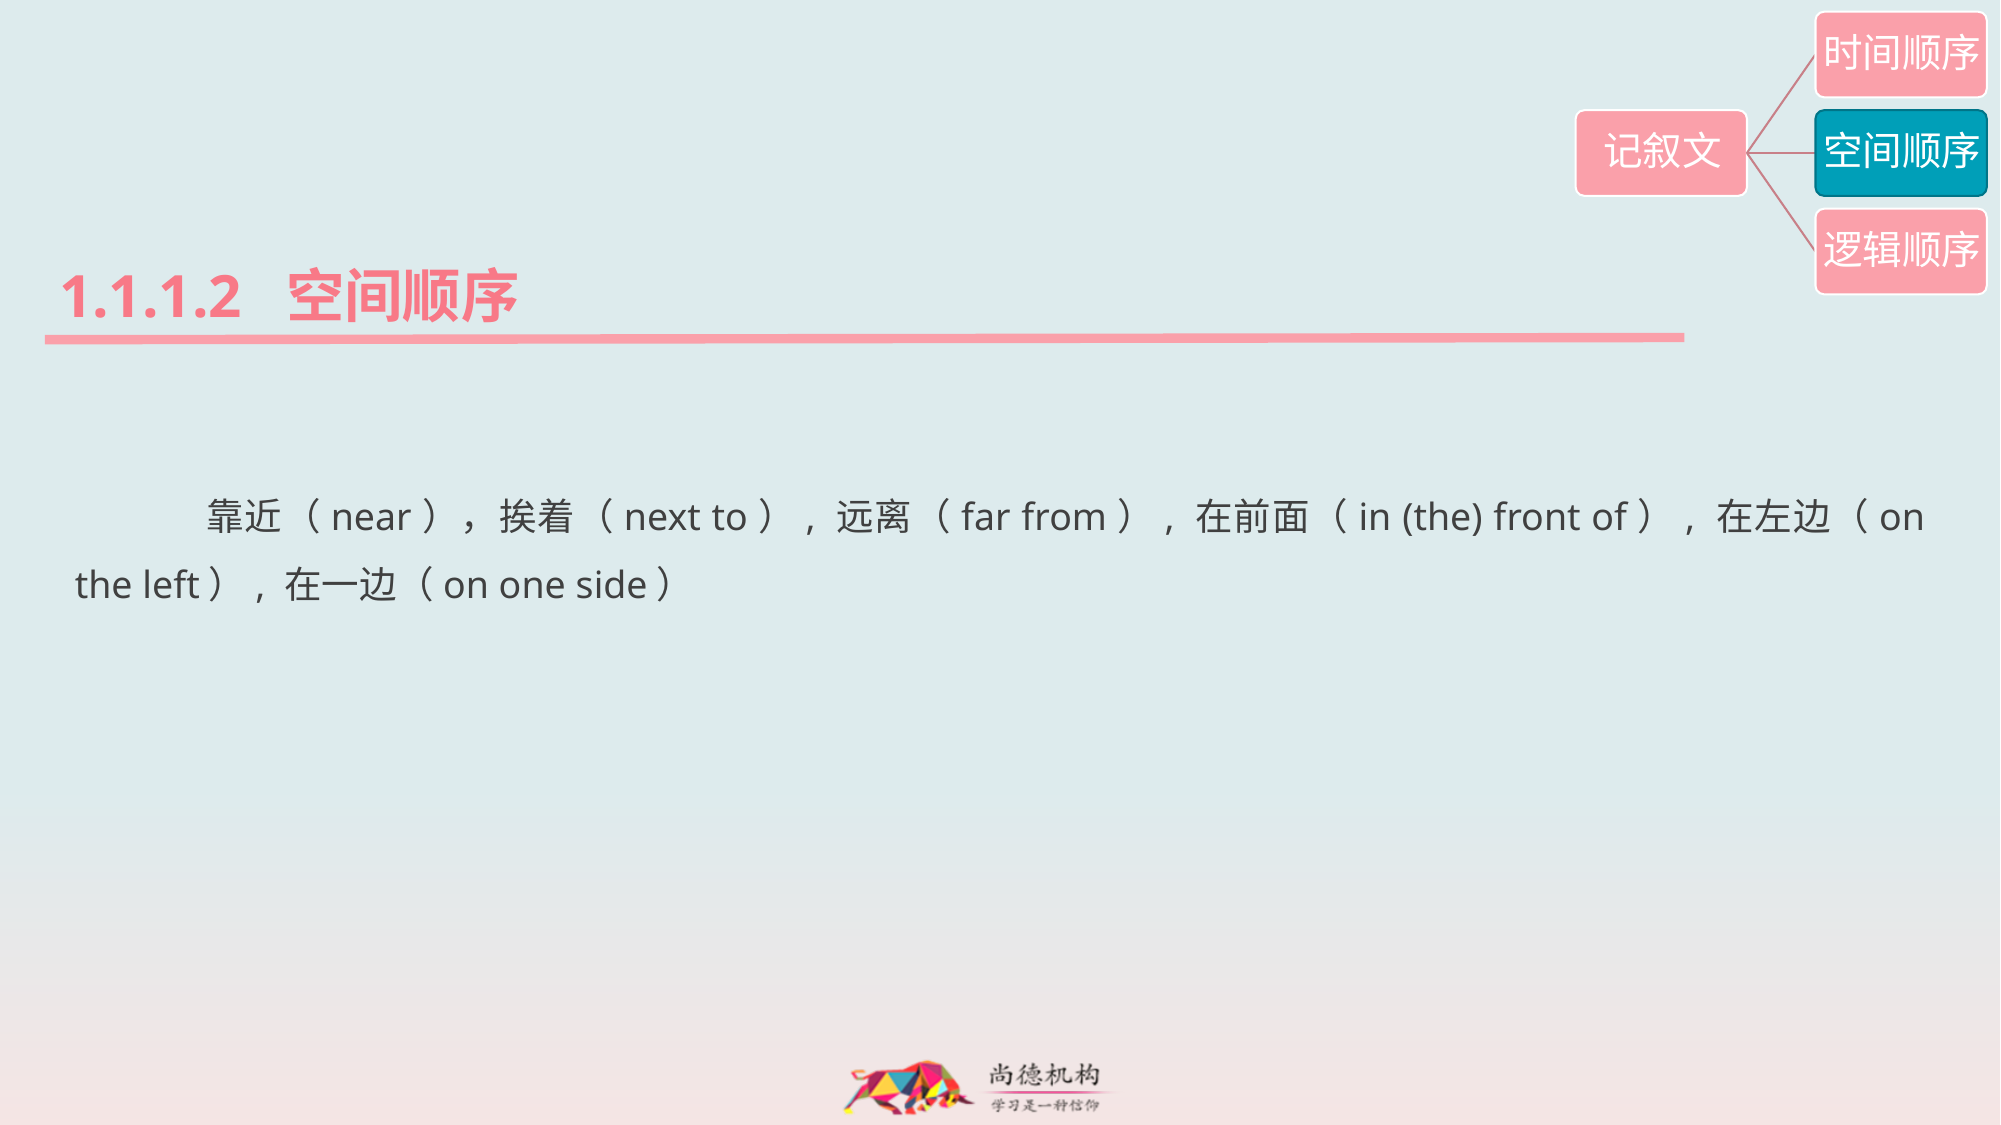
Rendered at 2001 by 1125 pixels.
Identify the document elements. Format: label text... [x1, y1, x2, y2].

picture [835, 1053, 1285, 1125]
text_box 1.1.1.2 空间顺序 [44, 251, 1299, 337]
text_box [1447, 11, 2000, 295]
text_box 靠近（near），挨着（next to）, 远离（far from）, 在前面（in (the) front of）, 在左边（on the left）, 在一边（on one side） [60, 463, 1940, 613]
